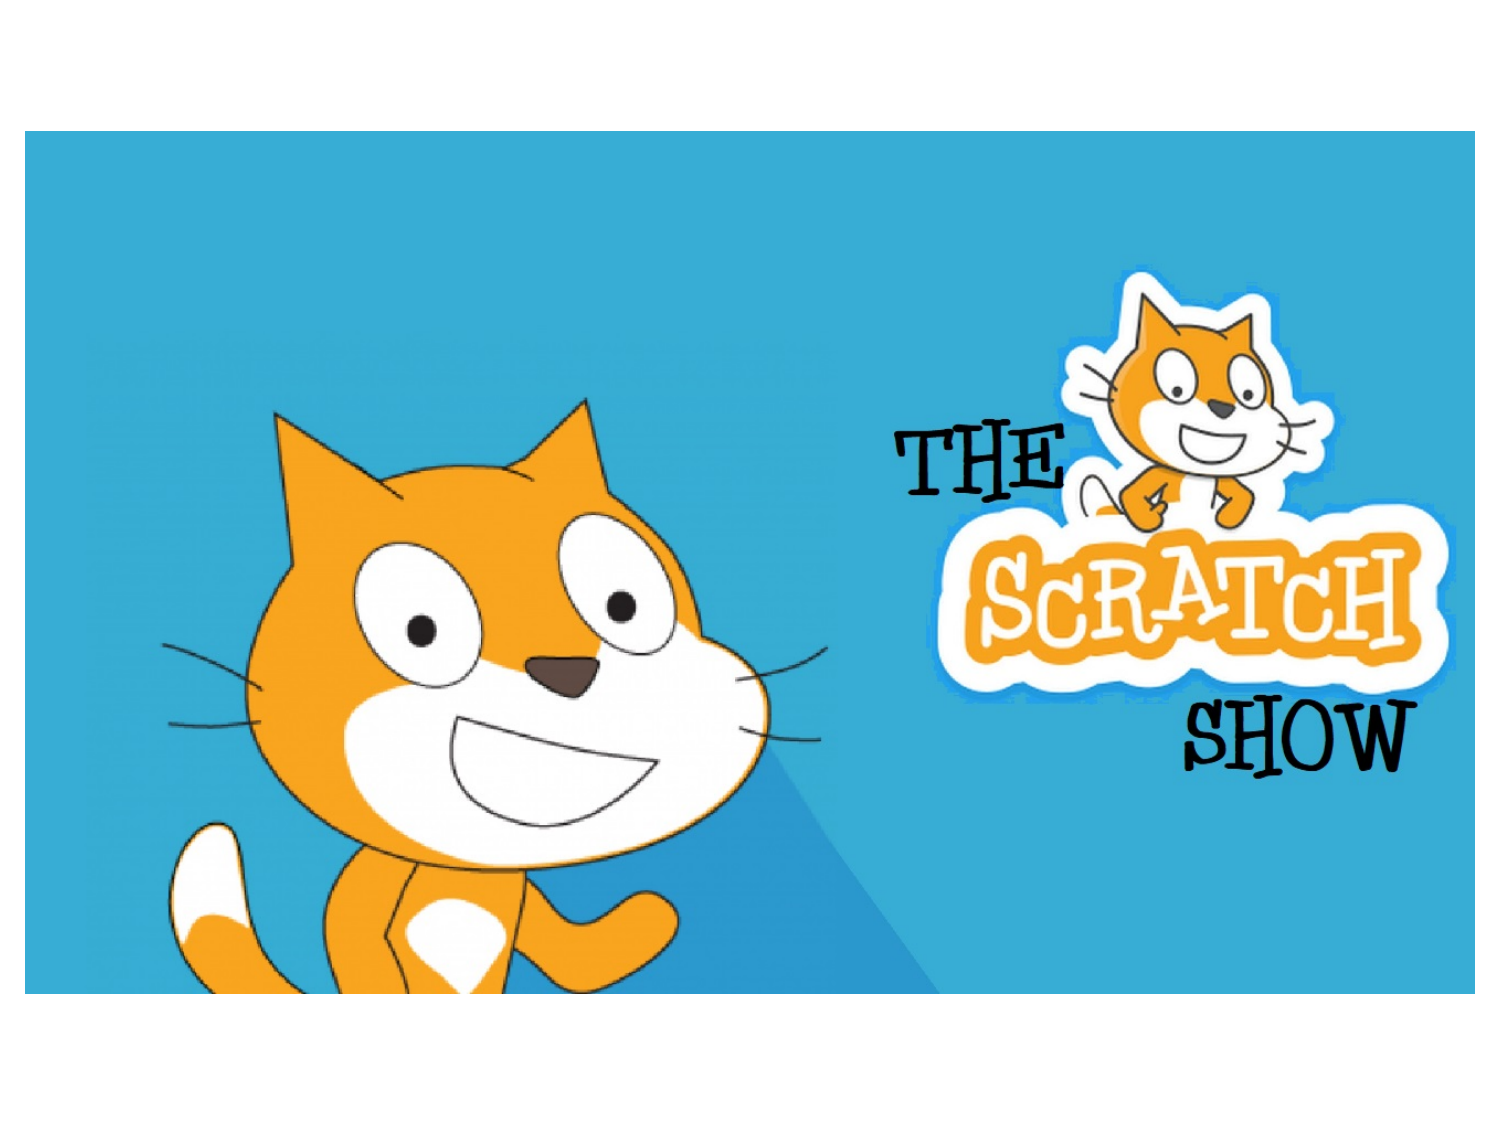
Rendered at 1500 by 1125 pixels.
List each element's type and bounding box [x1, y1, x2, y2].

picture [25, 131, 1475, 994]
